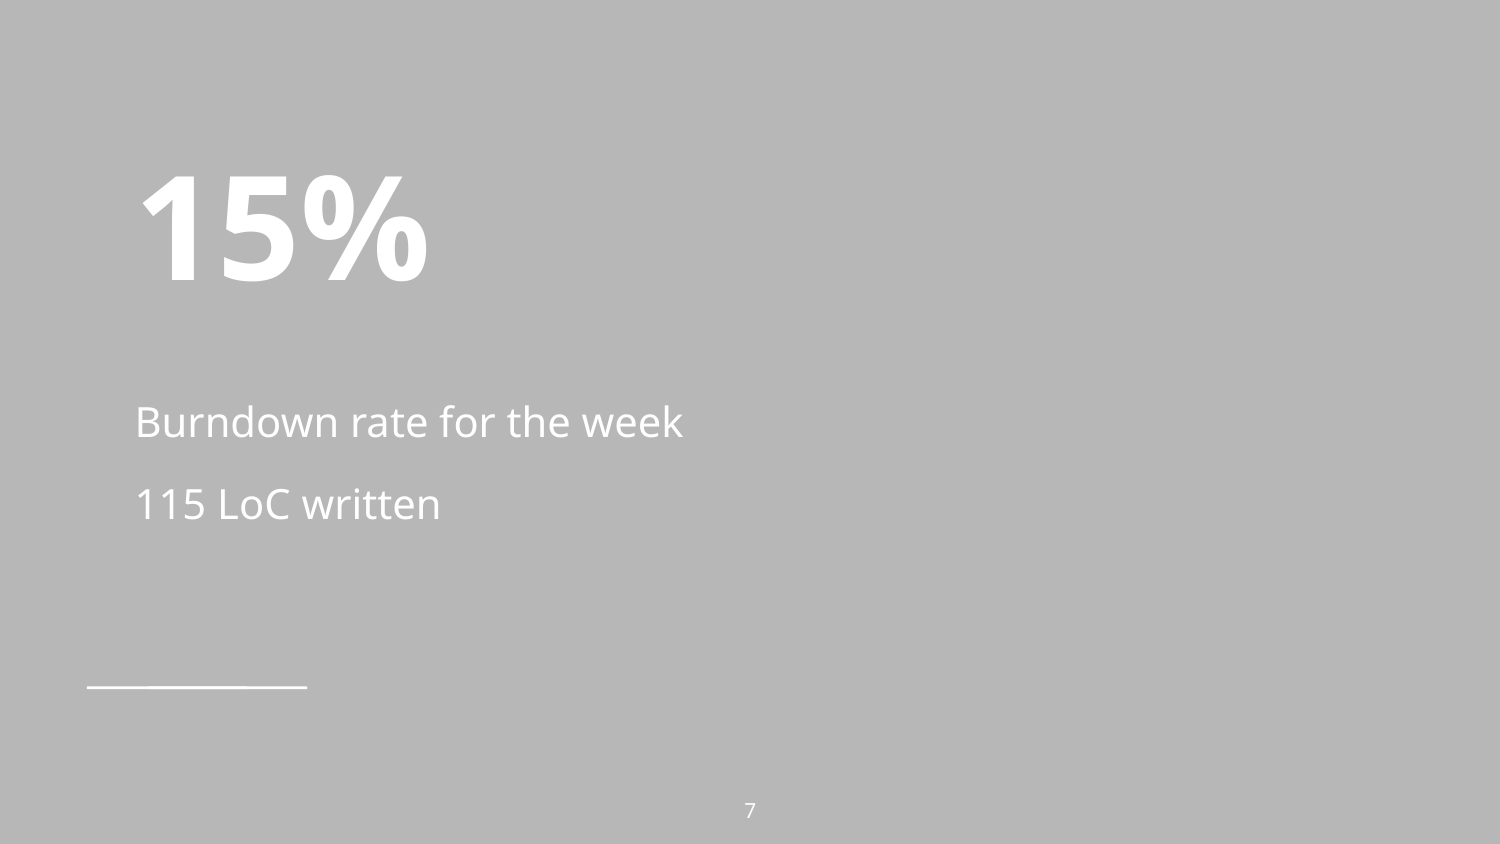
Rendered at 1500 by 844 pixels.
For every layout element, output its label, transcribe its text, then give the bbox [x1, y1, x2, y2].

slide_number ‹#› [705, 779, 796, 844]
list Burndown rate for the week 115 LoC written [119, 372, 1381, 633]
title 15% [119, 120, 1381, 325]
